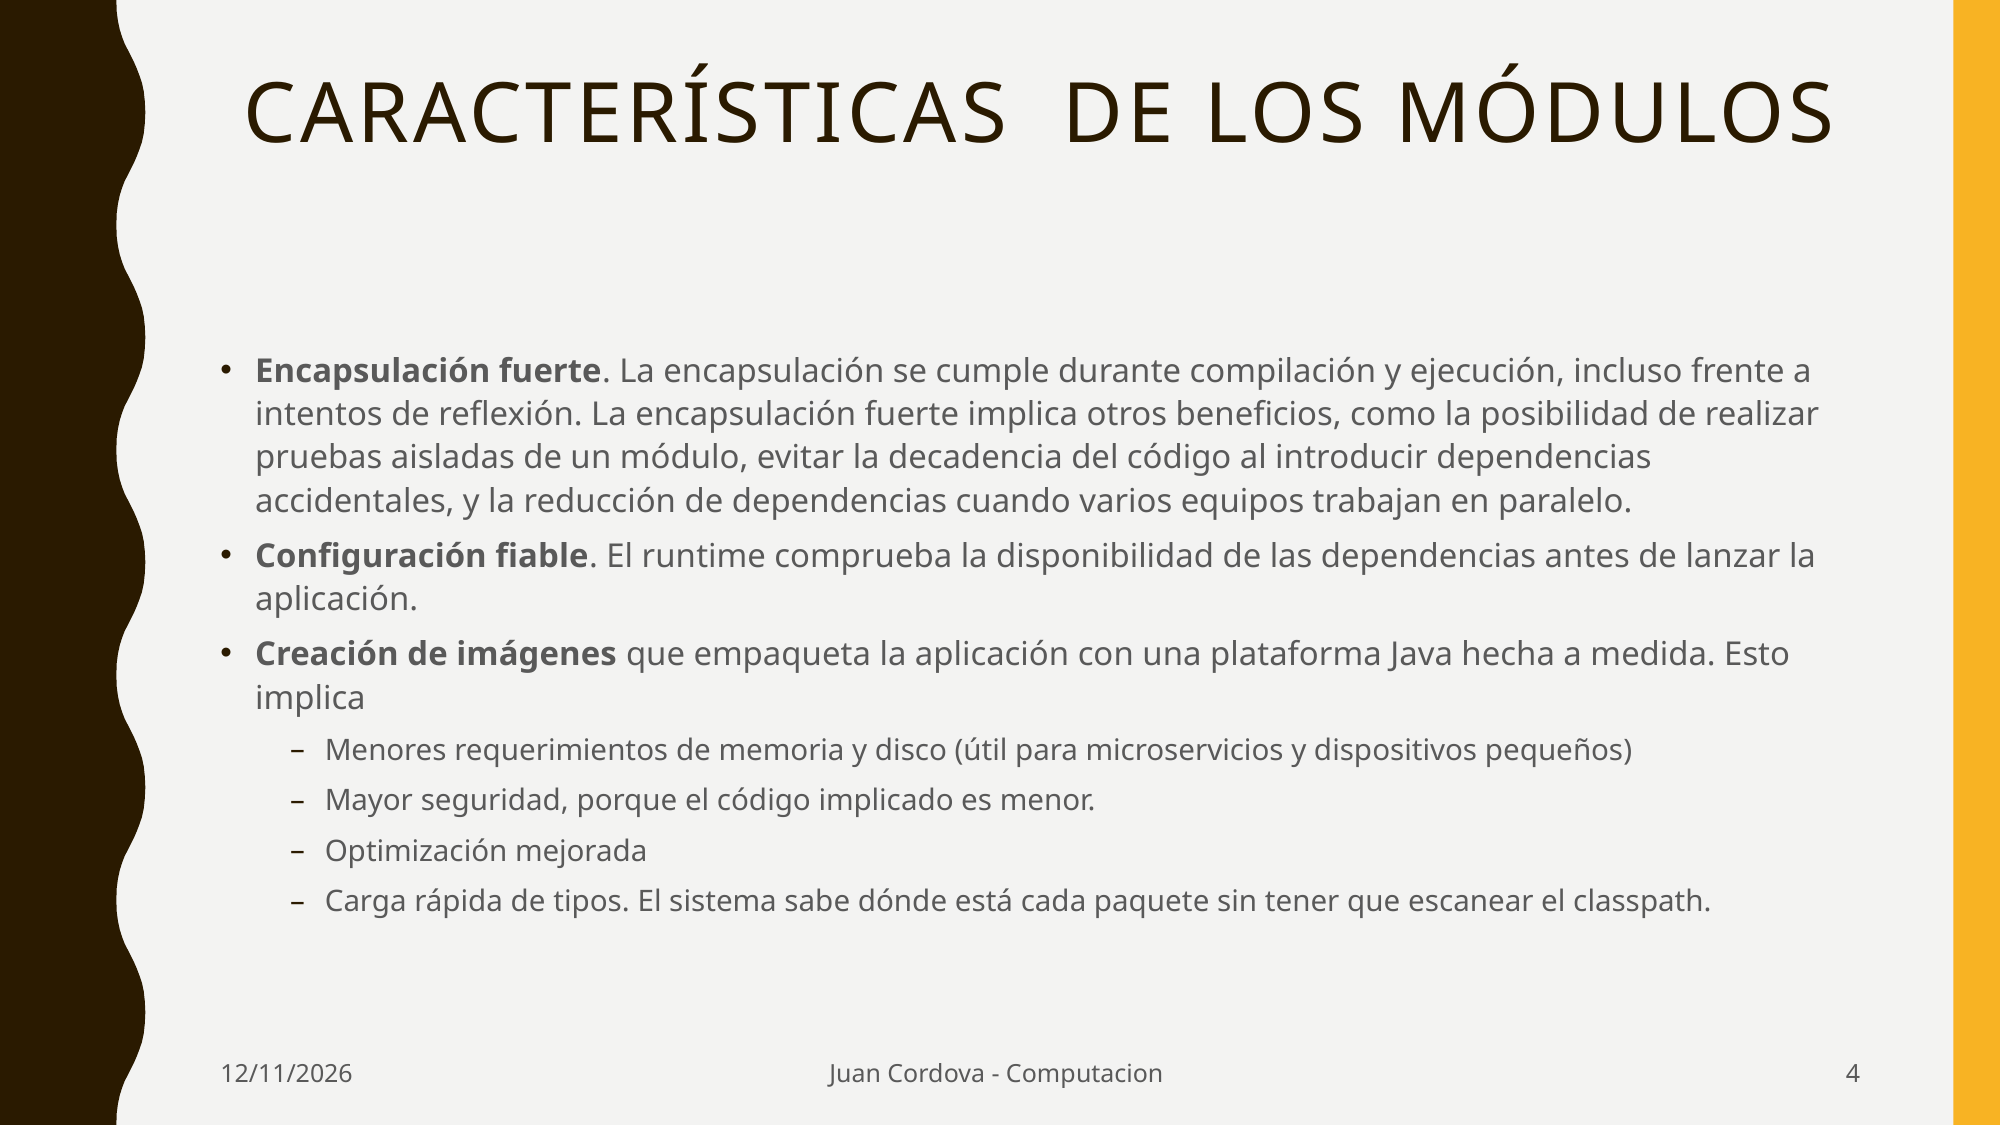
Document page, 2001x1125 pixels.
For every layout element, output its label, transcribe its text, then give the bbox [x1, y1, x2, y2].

list Encapsulación fuerte. La encapsulación se cumple durante compilación y ejecución, incluso frente a intentos de reflexión. La encapsulación fuerte implica otros beneficios, como la posibilidad de realizar pruebas aisladas de un módulo, evitar la decadencia del código al introducir dependencias accidentales, y la reducción de dependencias cuando varios equipos trabajan en paralelo. Configuración fiable. El runtime comprueba la disponibilidad de las dependencias antes de lanzar la aplicación. Creación de imágenes que empaqueta la aplicación con una plataforma Java hecha a medida. Esto implica Menores requerimientos de memoria y disco (útil para microservicios y dispositivos pequeños) Mayor seguridad, porque el código implicado es menor. Optimización mejorada Carga rápida de tipos. El sistema sabe dónde está cada paquete sin tener que escanear el classpath. [205, 337, 1875, 928]
title Características de los módulos [205, 62, 1875, 308]
footer Juan Cordova - Computacion [662, 1045, 1338, 1103]
slide_number 4 [1412, 1045, 1875, 1103]
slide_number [205, 1045, 588, 1103]
